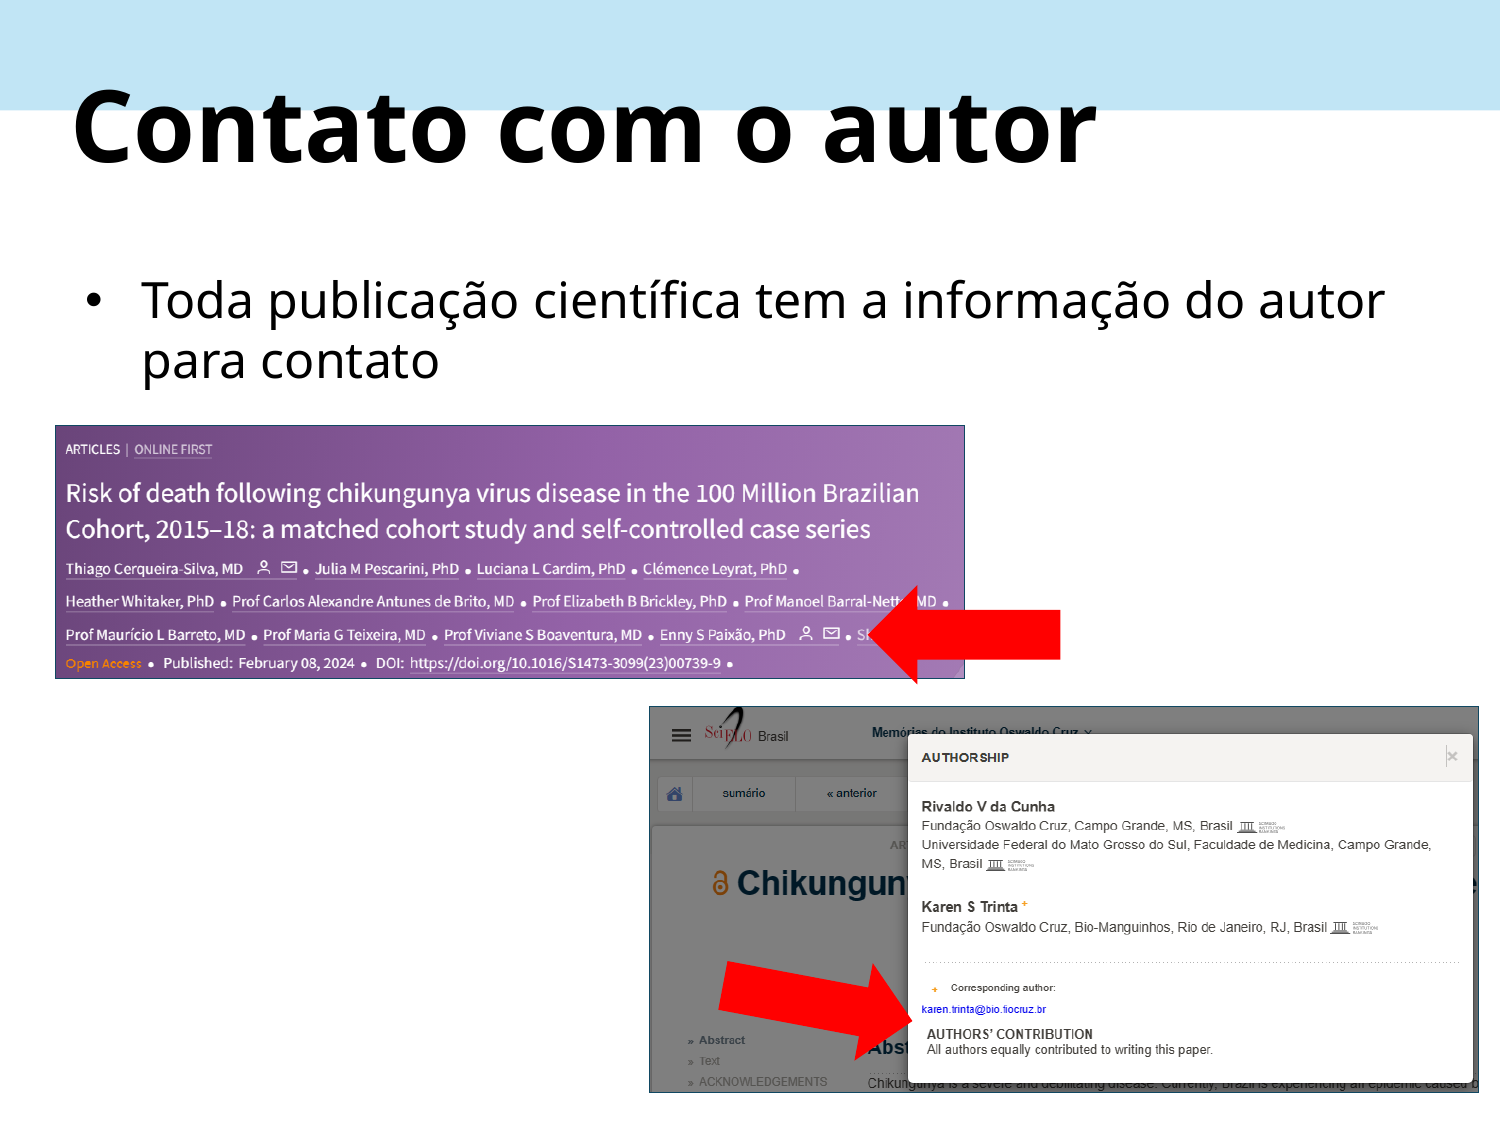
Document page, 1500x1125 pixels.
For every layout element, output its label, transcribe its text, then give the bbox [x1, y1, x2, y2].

text_box Contato com o autor [55, 55, 1445, 190]
text_box [965, 608, 1063, 662]
picture [648, 705, 1480, 1093]
picture [54, 424, 965, 679]
text_box [909, 679, 919, 689]
text_box [0, 0, 1500, 112]
text_box Toda publicação científica tem a informação do autor para contato [70, 261, 1430, 397]
